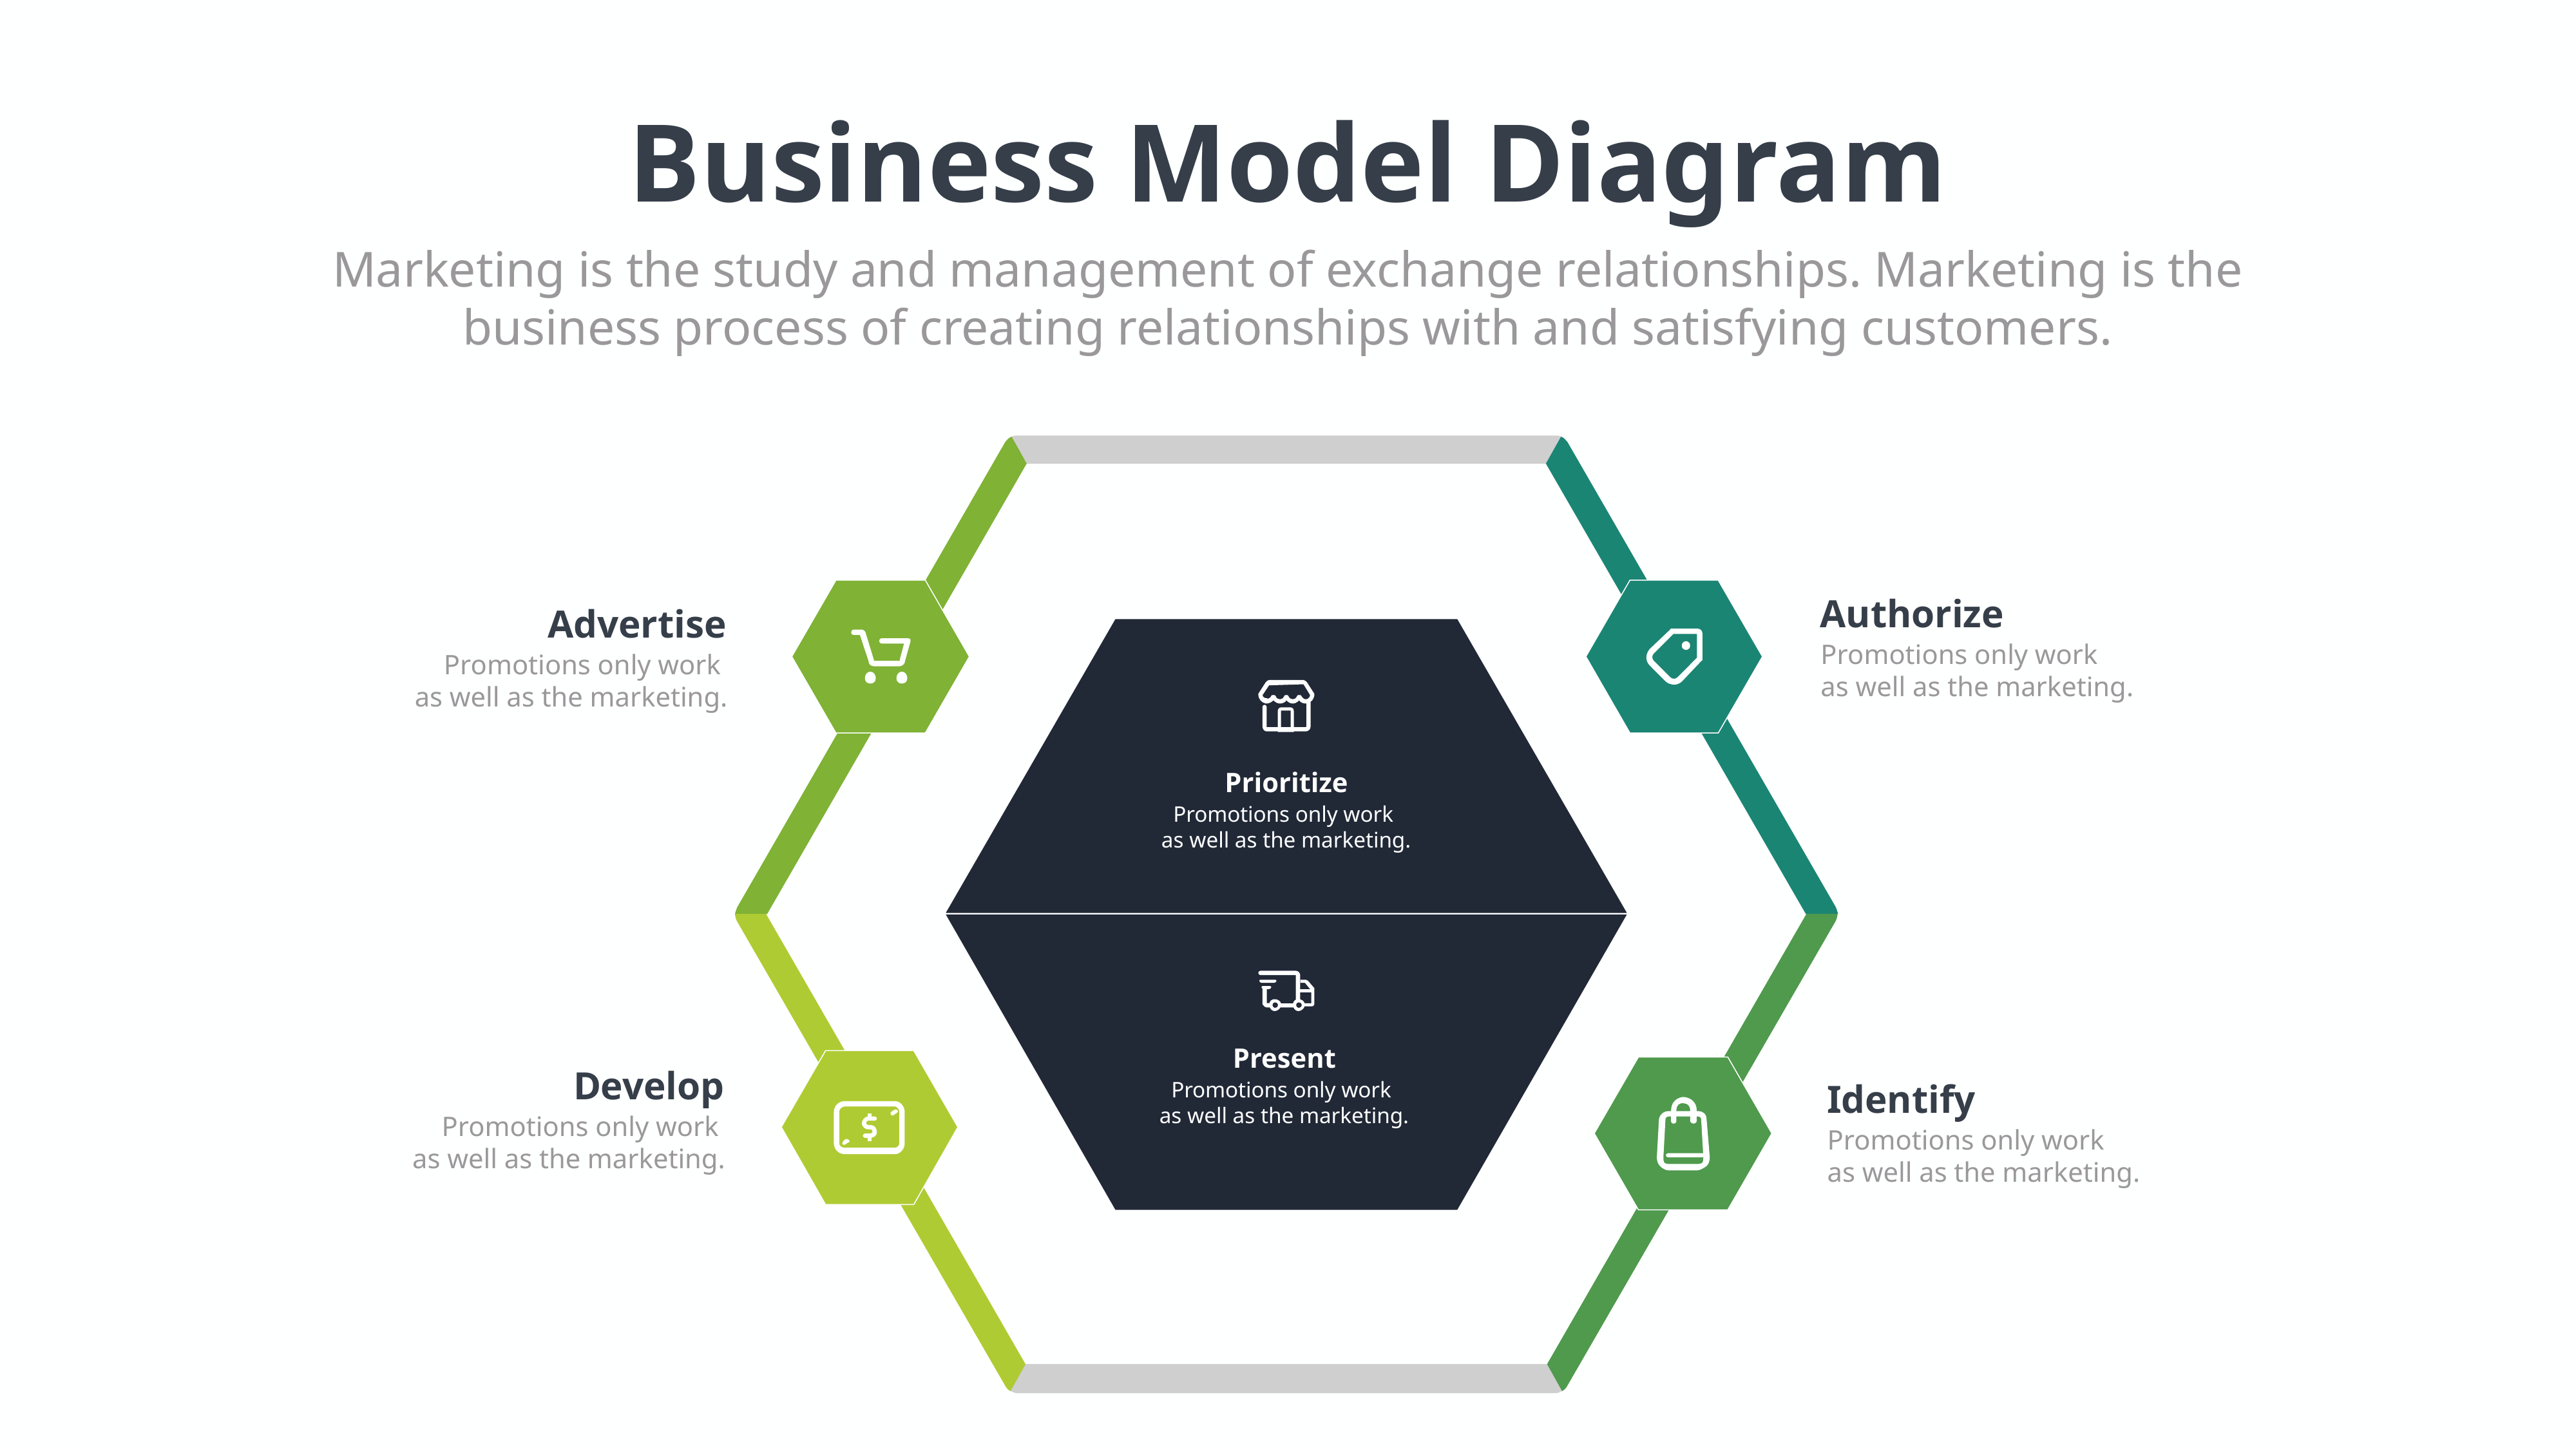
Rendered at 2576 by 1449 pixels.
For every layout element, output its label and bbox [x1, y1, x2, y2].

text_box [842, 1139, 850, 1145]
text_box [901, 1188, 1026, 1391]
text_box [1681, 641, 1690, 650]
text_box [1701, 718, 1838, 914]
text_box [1671, 1097, 1697, 1124]
text_box [1258, 679, 1315, 704]
text_box [1585, 580, 1763, 734]
text_box [1547, 1208, 1669, 1392]
text_box [1657, 1111, 1710, 1171]
text_box [867, 1137, 872, 1141]
text_box [1259, 980, 1277, 983]
text_box [368, 1057, 735, 1180]
text_box [890, 1109, 898, 1116]
text_box [792, 580, 969, 734]
text_box [851, 629, 911, 667]
text_box [1149, 760, 1424, 858]
text_box [1301, 989, 1311, 992]
text_box [1594, 1057, 1772, 1210]
text_box [1258, 971, 1301, 999]
text_box [944, 914, 1628, 1211]
text_box [1011, 435, 1561, 464]
text_box [834, 1101, 905, 1155]
text_box [1277, 707, 1294, 727]
text_box [781, 1050, 959, 1205]
text_box [1293, 999, 1305, 1012]
text_box [1010, 1364, 1562, 1394]
text_box [1262, 703, 1311, 732]
text_box [1301, 980, 1315, 1007]
text_box [1810, 585, 2178, 708]
text_box [1817, 1070, 2185, 1193]
text_box [370, 595, 738, 718]
text_box [735, 914, 845, 1062]
text_box [1545, 437, 1647, 594]
text_box [281, 90, 2295, 361]
text_box [864, 671, 876, 684]
text_box [1666, 1153, 1703, 1158]
text_box [1262, 989, 1270, 1008]
text_box [735, 734, 872, 914]
text_box [944, 618, 1628, 914]
text_box [1147, 1036, 1422, 1133]
text_box [1281, 1003, 1293, 1008]
text_box [1724, 914, 1838, 1082]
text_box [896, 671, 908, 684]
text_box [861, 1116, 877, 1138]
text_box [1269, 999, 1281, 1012]
text_box [926, 437, 1027, 609]
text_box [1261, 986, 1272, 989]
text_box [1646, 629, 1703, 685]
text_box [867, 1113, 872, 1119]
